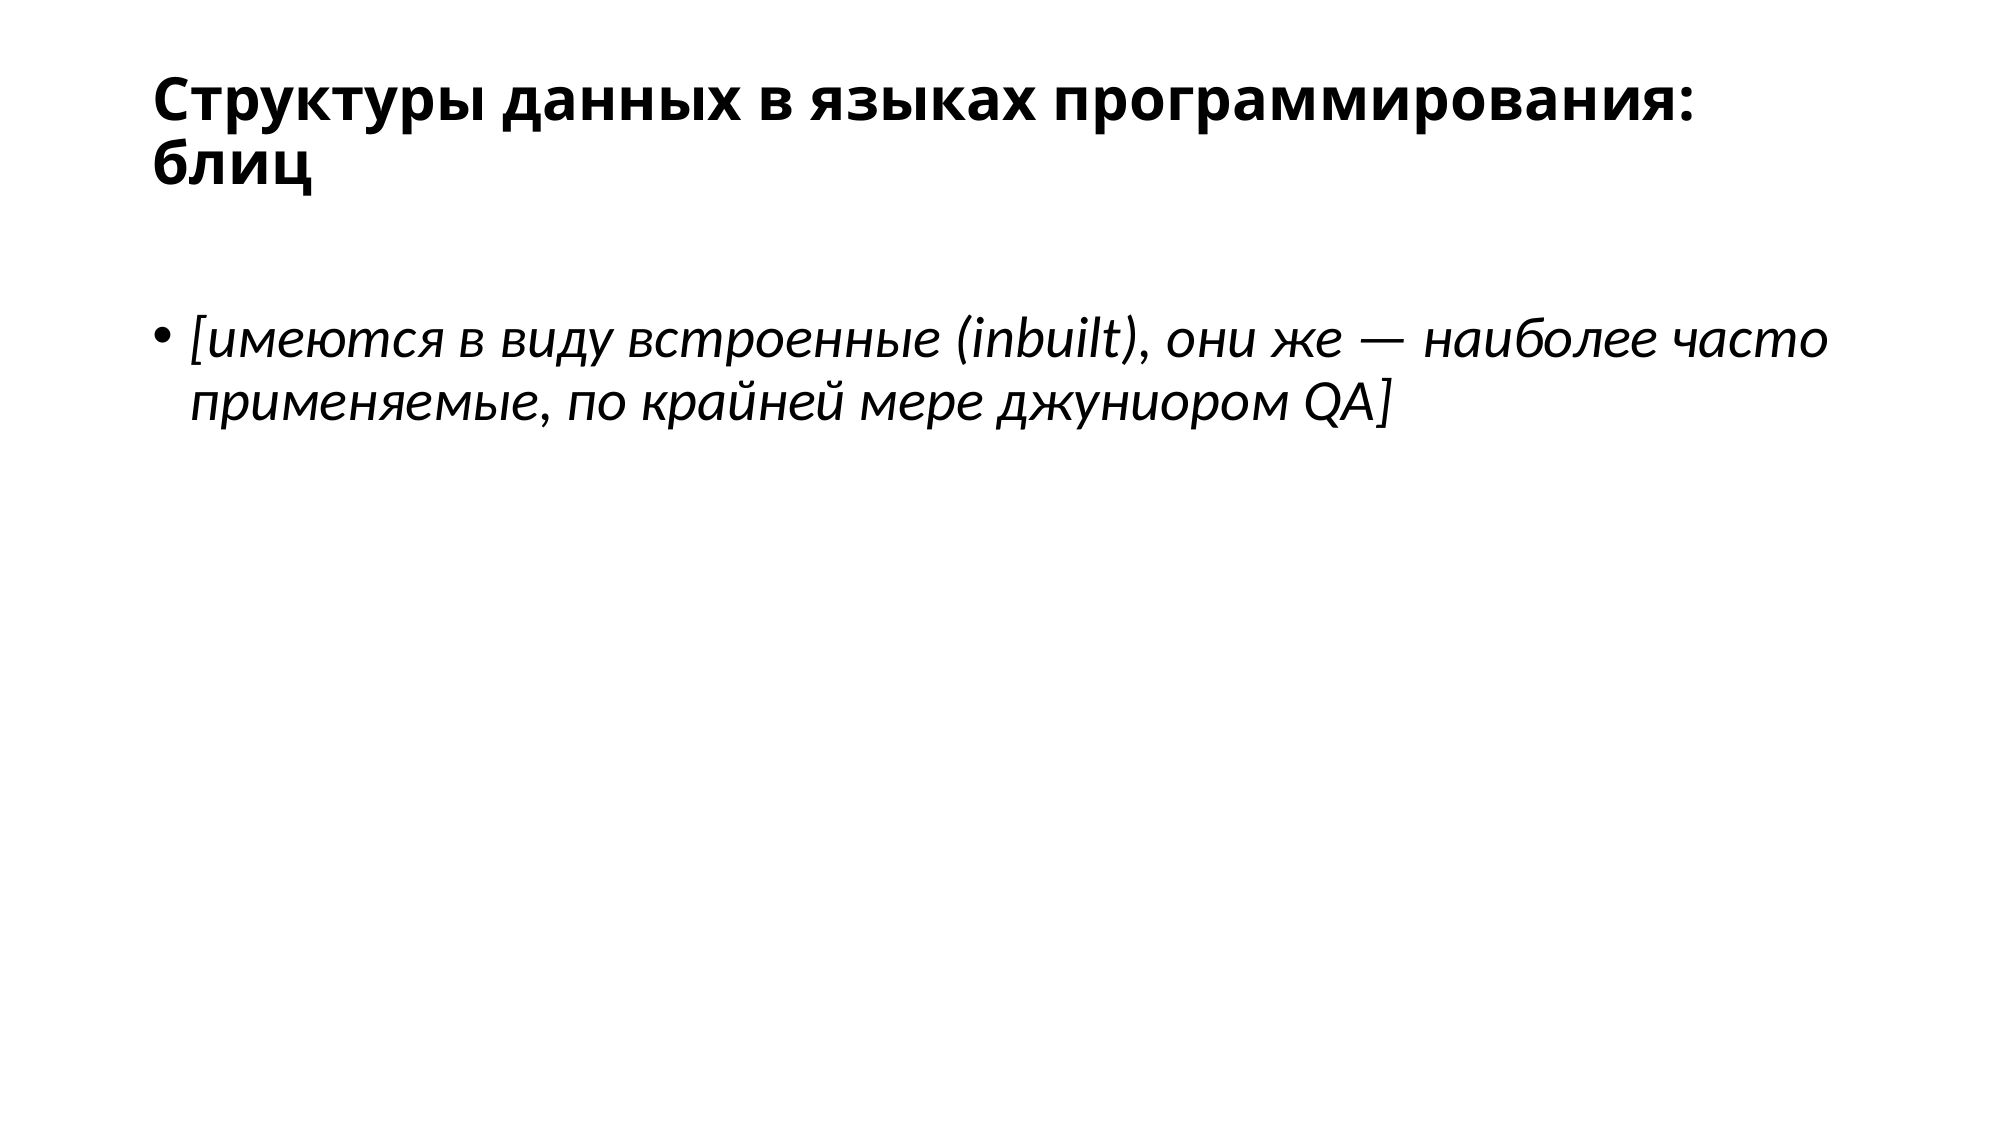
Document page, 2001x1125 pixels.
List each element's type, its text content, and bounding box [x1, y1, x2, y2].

title Структуры данных в языках программирования: блиц [137, 59, 1863, 278]
list [имеются в виду встроенные (inbuilt), они же — наиболее часто применяемые, по крайней мере джуниором QA] [137, 299, 1863, 1014]
